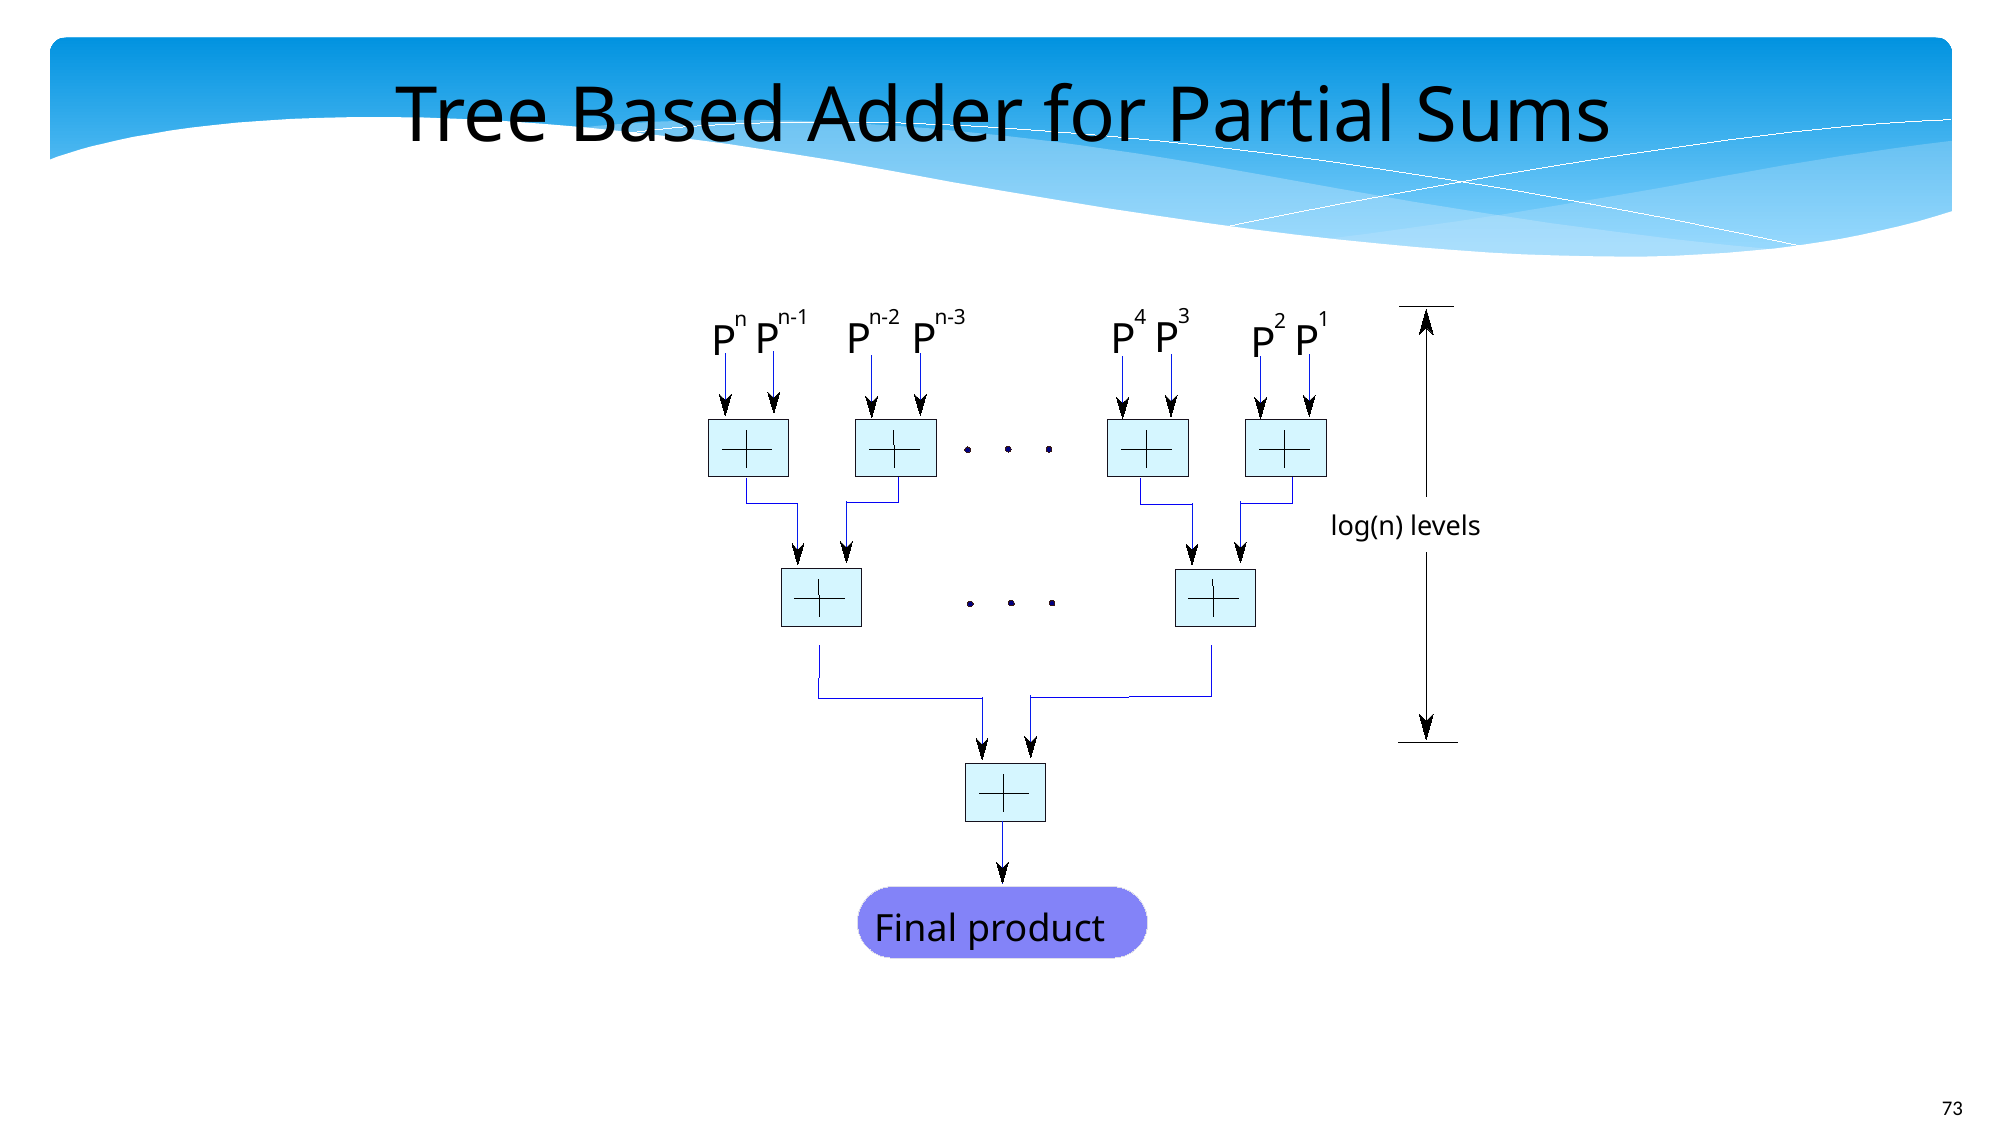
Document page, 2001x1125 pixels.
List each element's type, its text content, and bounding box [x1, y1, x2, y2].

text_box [699, 299, 1530, 974]
title Tree Based Adder for Partial Sums [395, 33, 1613, 188]
